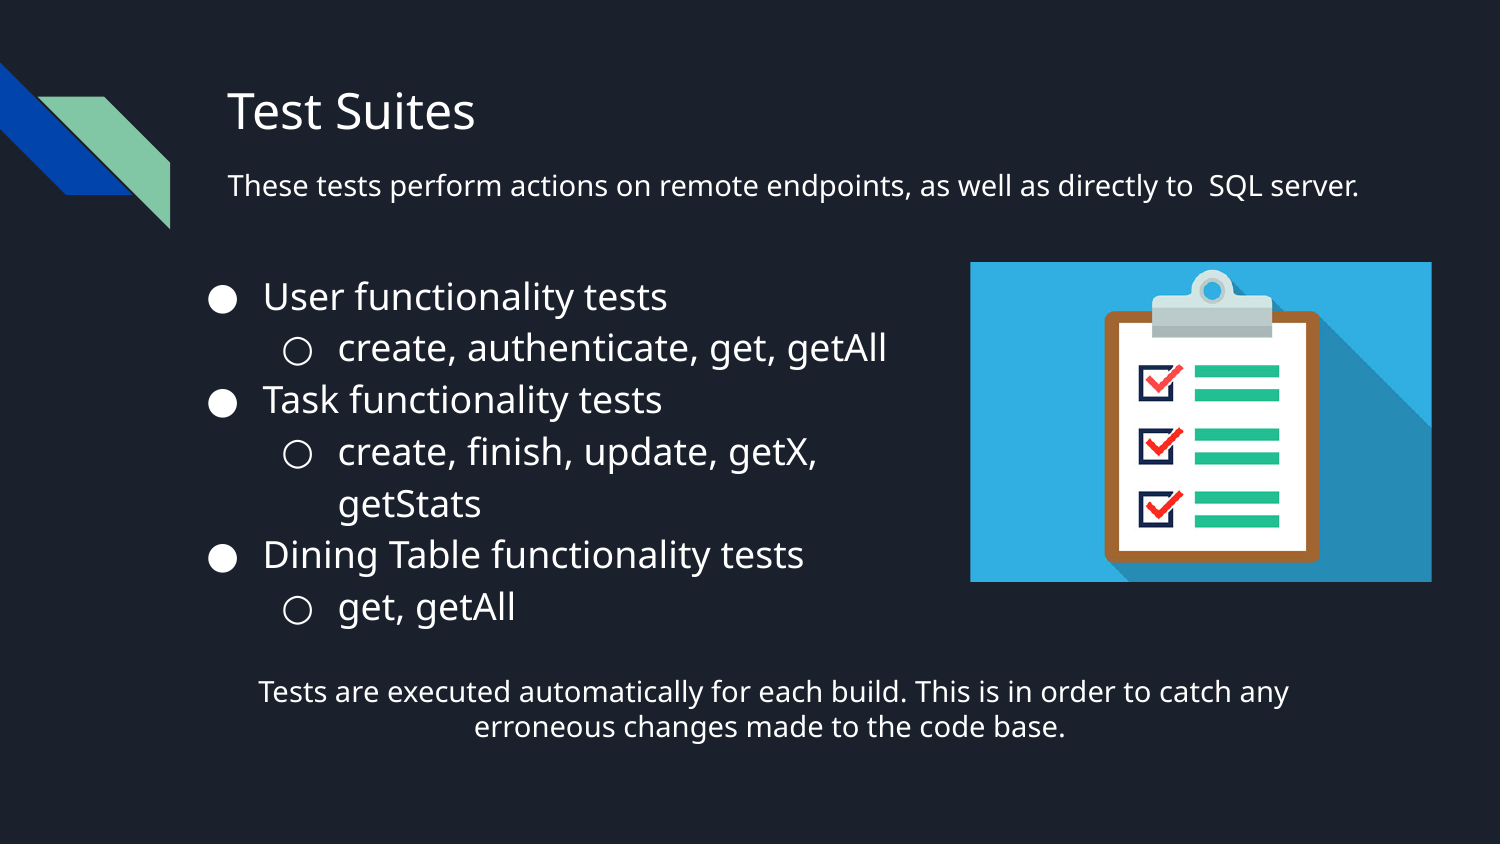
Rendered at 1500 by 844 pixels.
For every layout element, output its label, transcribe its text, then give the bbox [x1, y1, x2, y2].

text_box These tests perform actions on remote endpoints, as well as directly to SQL server. [212, 152, 1500, 645]
list User functionality tests create, authenticate, get, getAll Task functionality tests create, finish, update, getX, getStats Dining Table functionality tests get, getAll [172, 250, 971, 729]
title Test Suites [212, 64, 1368, 152]
picture [969, 261, 1432, 582]
text_box Tests are executed automatically for each build. This is in order to catch any erroneous changes made to the code base. [180, 658, 1368, 741]
